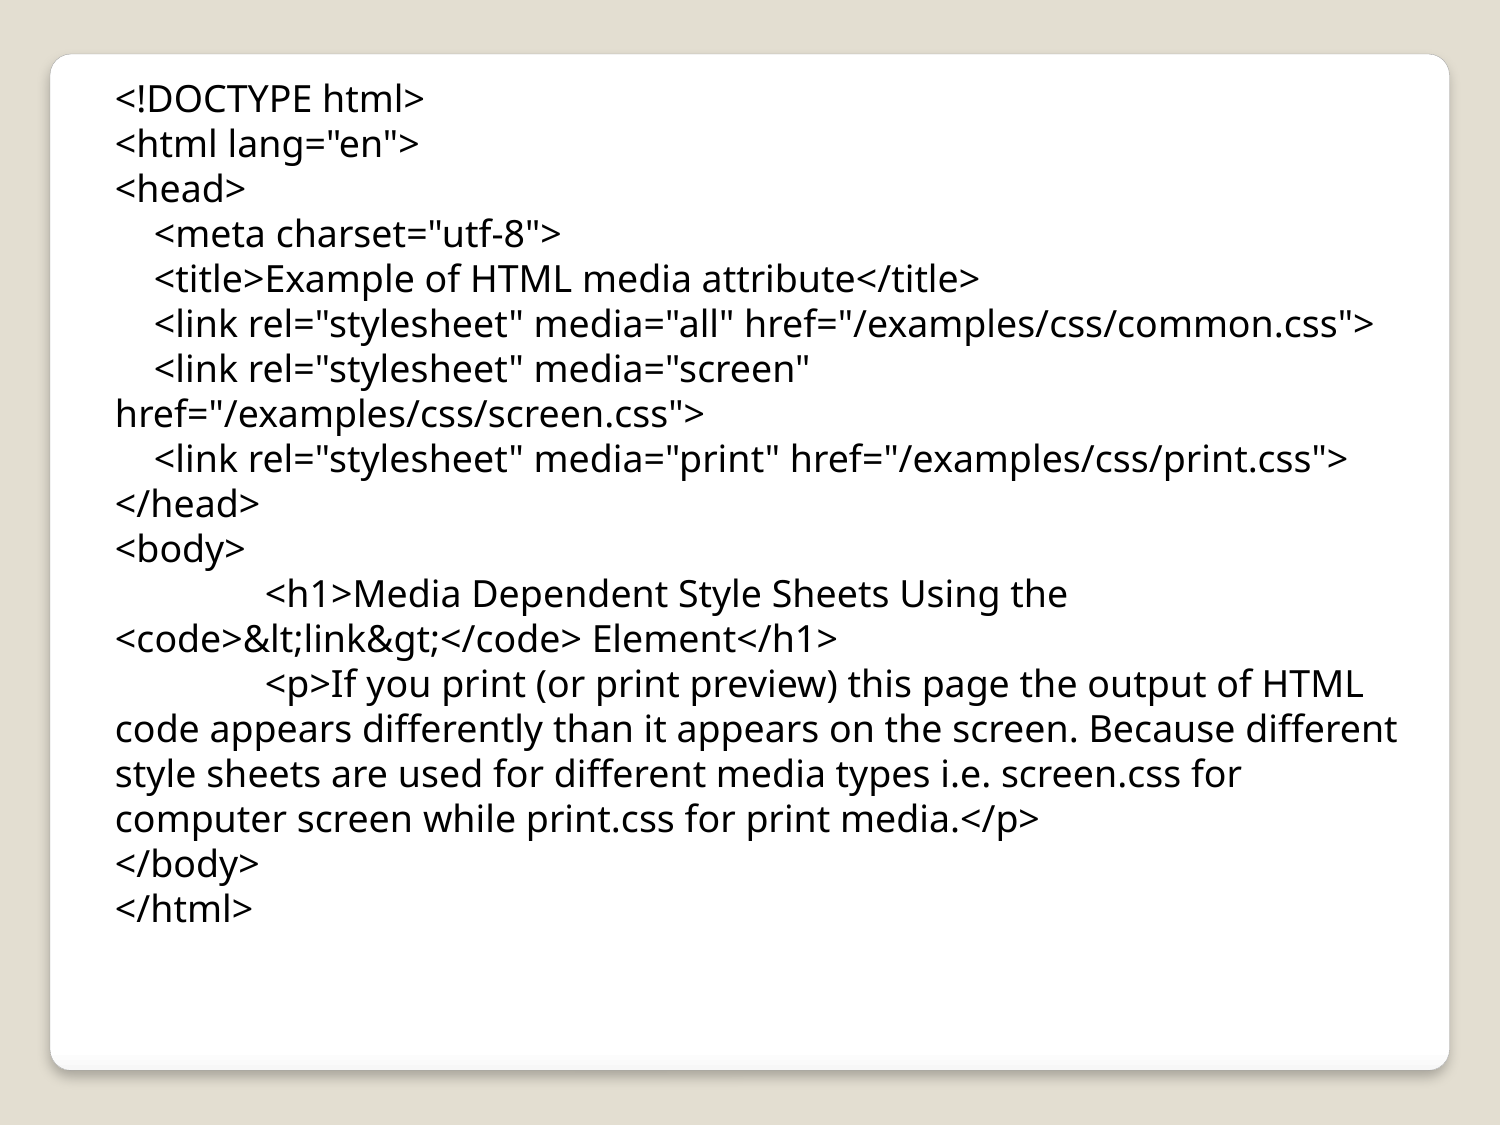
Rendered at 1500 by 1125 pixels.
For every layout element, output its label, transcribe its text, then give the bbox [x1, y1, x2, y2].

text_box <!DOCTYPE html> <html lang="en"> <head> <meta charset="utf-8"> <title>Example of HTML media attribute</title> <link rel="stylesheet" media="all" href="/examples/css/common.css"> <link rel="stylesheet" media="screen" href="/examples/css/screen.css"> <link rel="stylesheet" media="print" href="/examples/css/print.css"> </head> <body> <h1>Media Dependent Style Sheets Using the <code>&lt;link&gt;</code> Element</h1> <p>If you print (or print preview) this page the output of HTML code appears differently than it appears on the screen. Because different style sheets are used for different media types i.e. screen.css for computer screen while print.css for print media.</p> </body> </html> [100, 67, 1424, 938]
